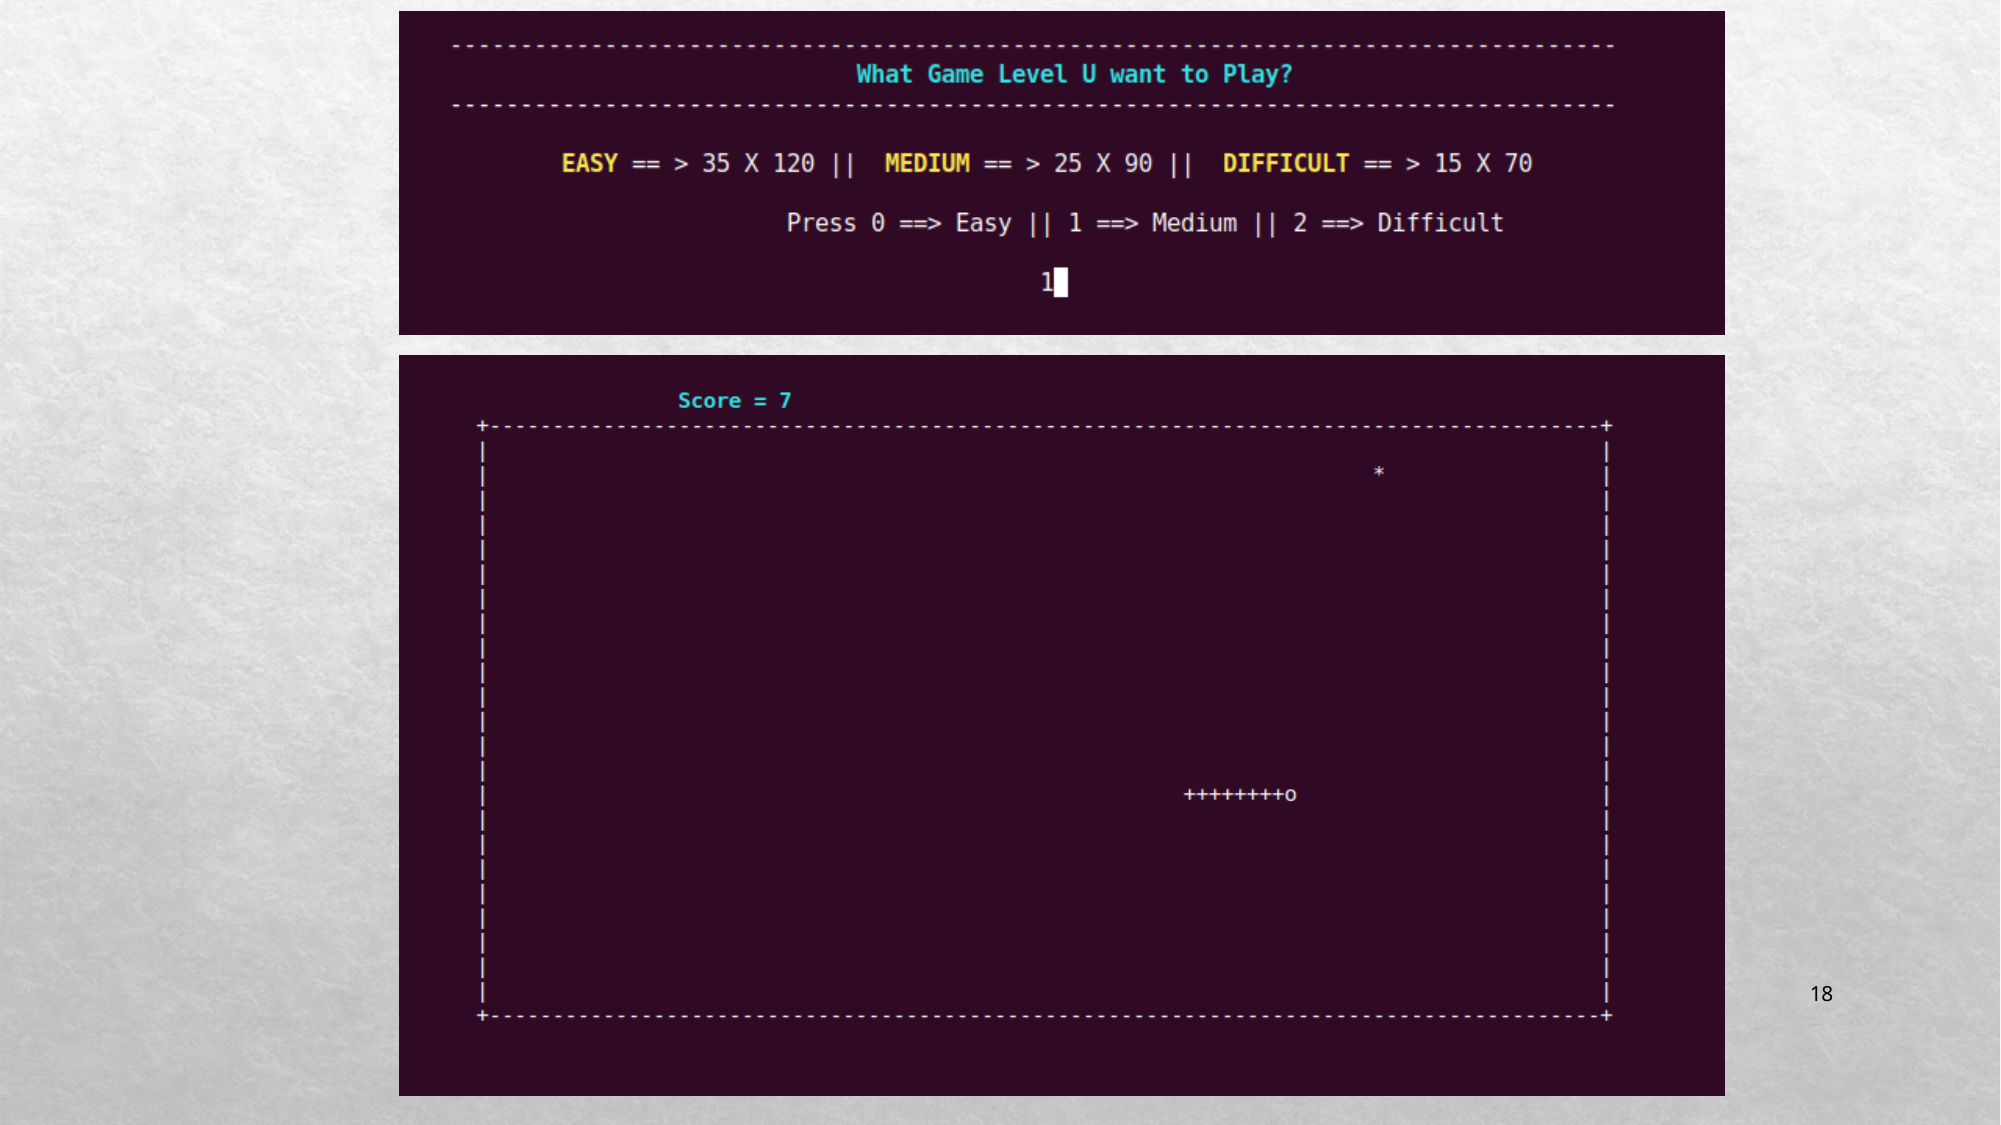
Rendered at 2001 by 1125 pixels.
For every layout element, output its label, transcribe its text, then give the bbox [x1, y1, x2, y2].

picture [0, 0, 2001, 1125]
slide_number ‹#› [1731, 965, 1849, 1025]
